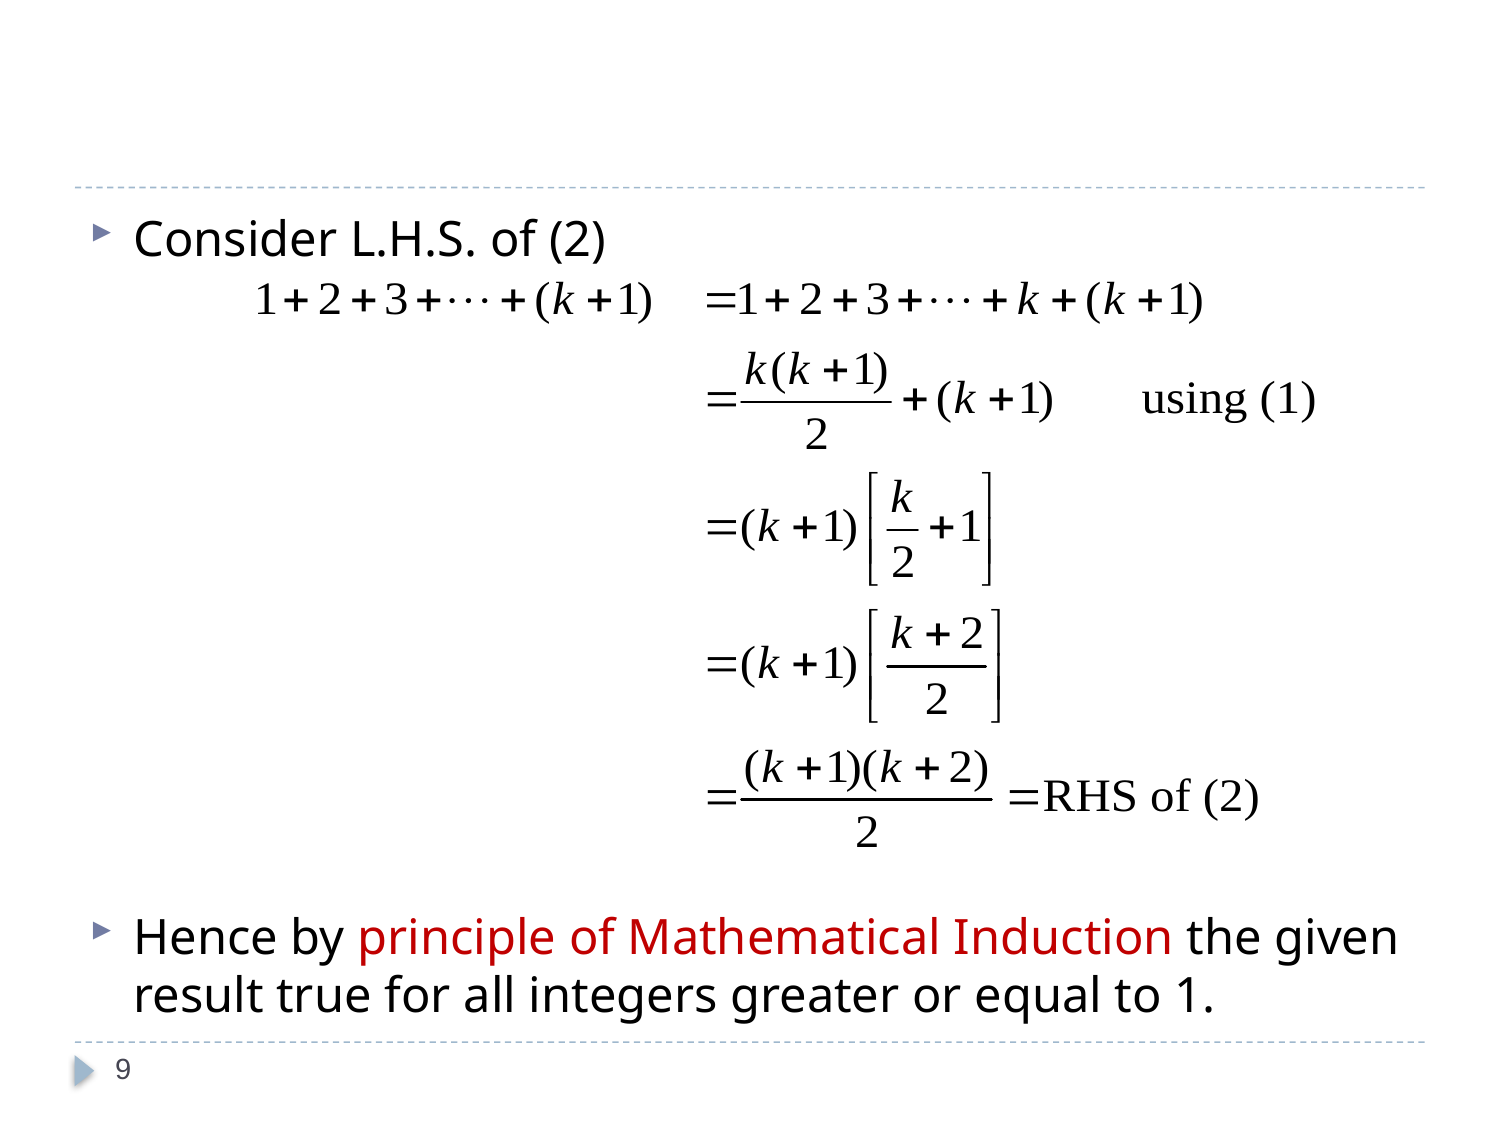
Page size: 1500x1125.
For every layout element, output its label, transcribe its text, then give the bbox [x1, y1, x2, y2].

list Consider L.H.S. of (2) Hence by principle of Mathematical Induction the given result true for all integers greater or equal to 1. [75, 200, 1425, 1038]
slide_number 9 [100, 1042, 426, 1103]
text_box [251, 270, 1327, 859]
